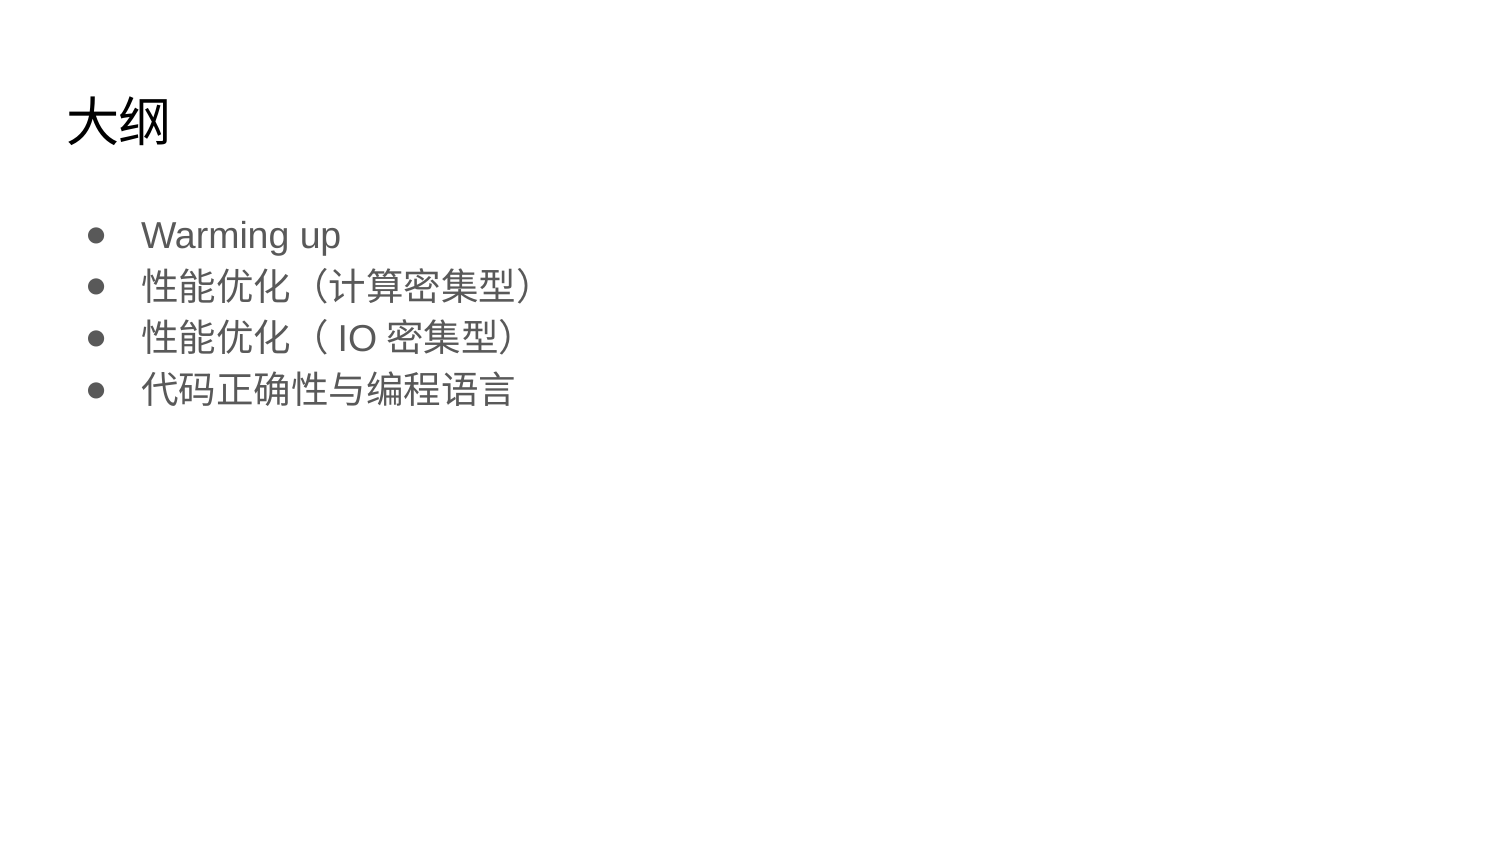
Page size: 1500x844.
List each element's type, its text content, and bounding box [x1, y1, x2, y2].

title 大纲 [51, 72, 1449, 167]
list Warming up 性能优化（计算密集型） 性能优化（IO密集型） 代码正确性与编程语言 [51, 189, 1449, 750]
